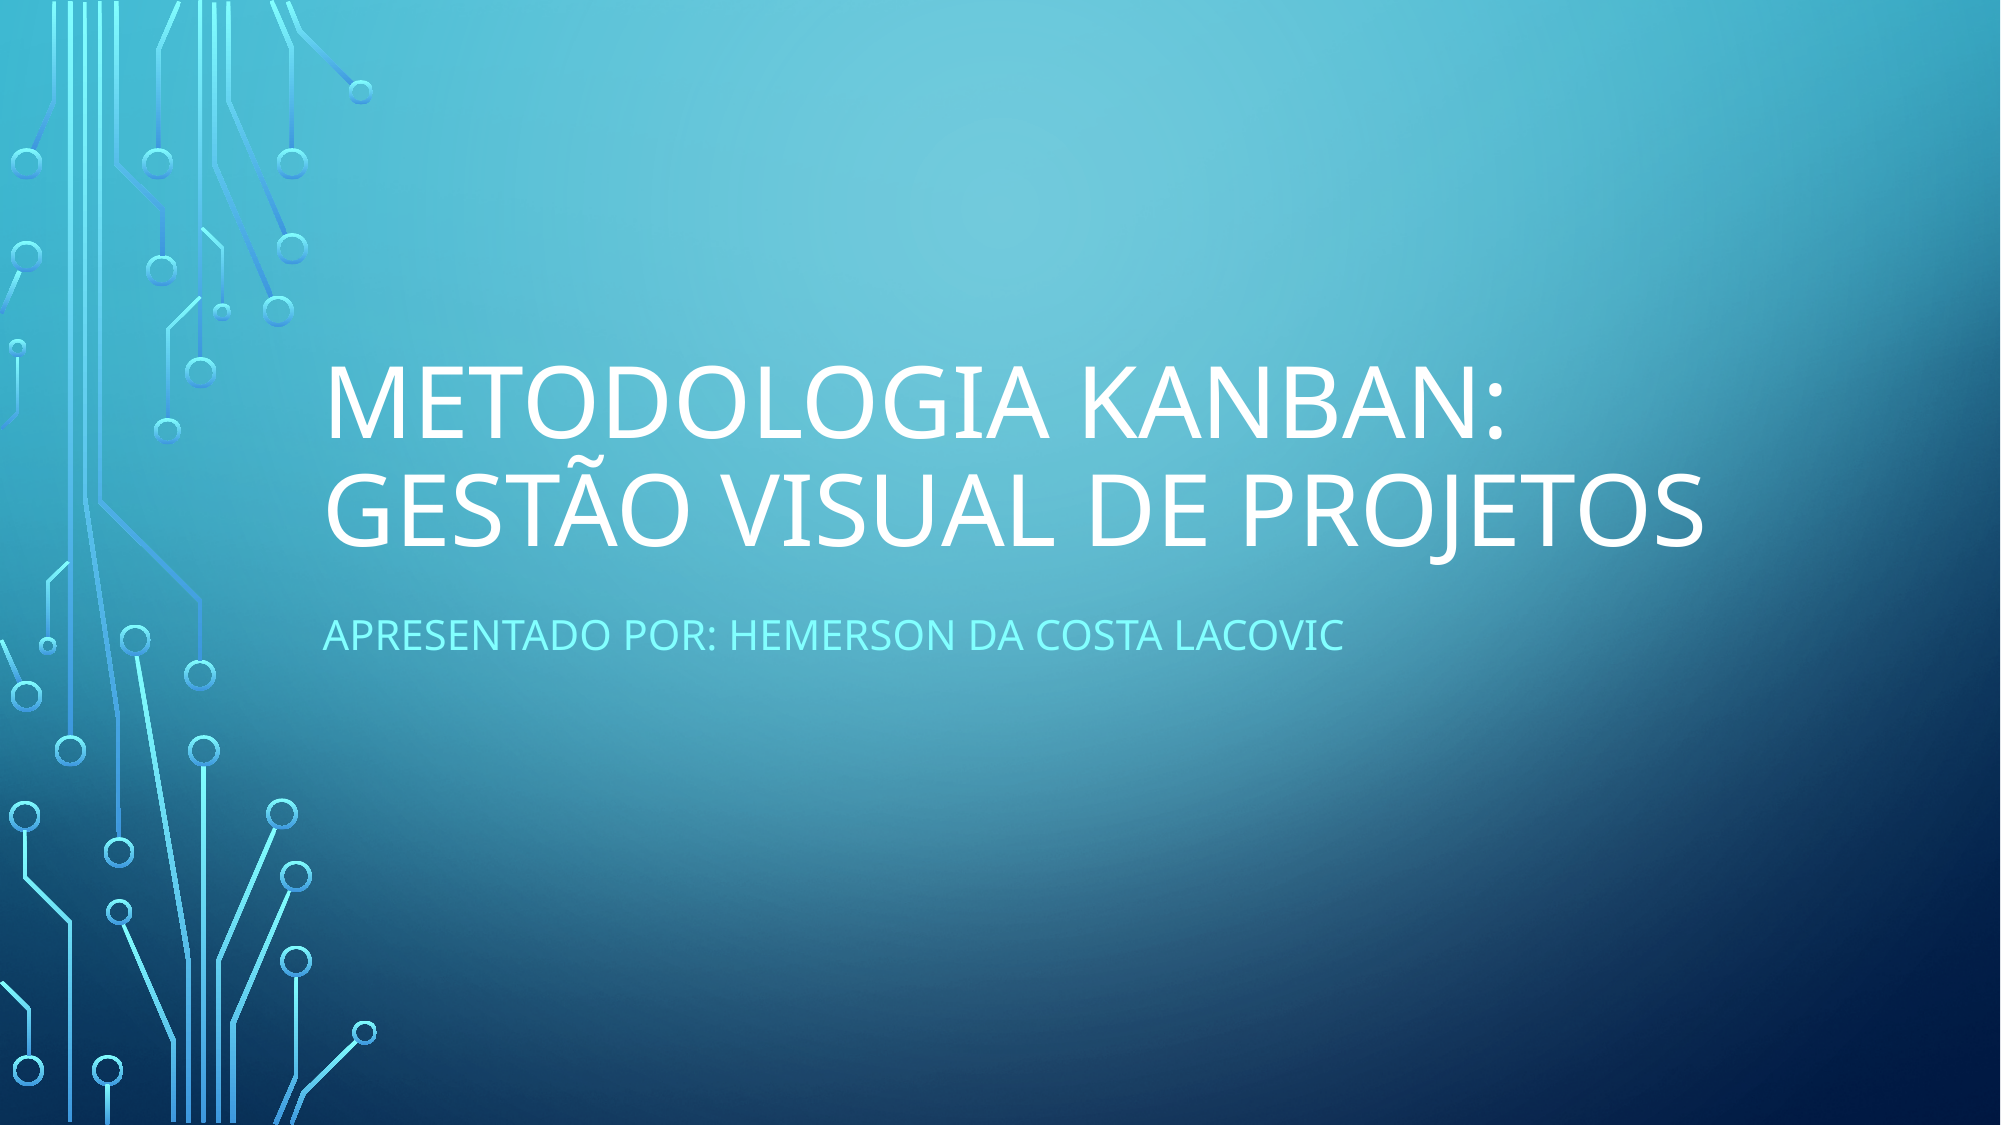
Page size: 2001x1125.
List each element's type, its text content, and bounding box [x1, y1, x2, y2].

subtitle Apresentado por: Hemerson da Costa Lacovic [307, 590, 1750, 863]
title Metodologia Kanban: Gestão Visual de Projetos [307, 184, 1750, 576]
